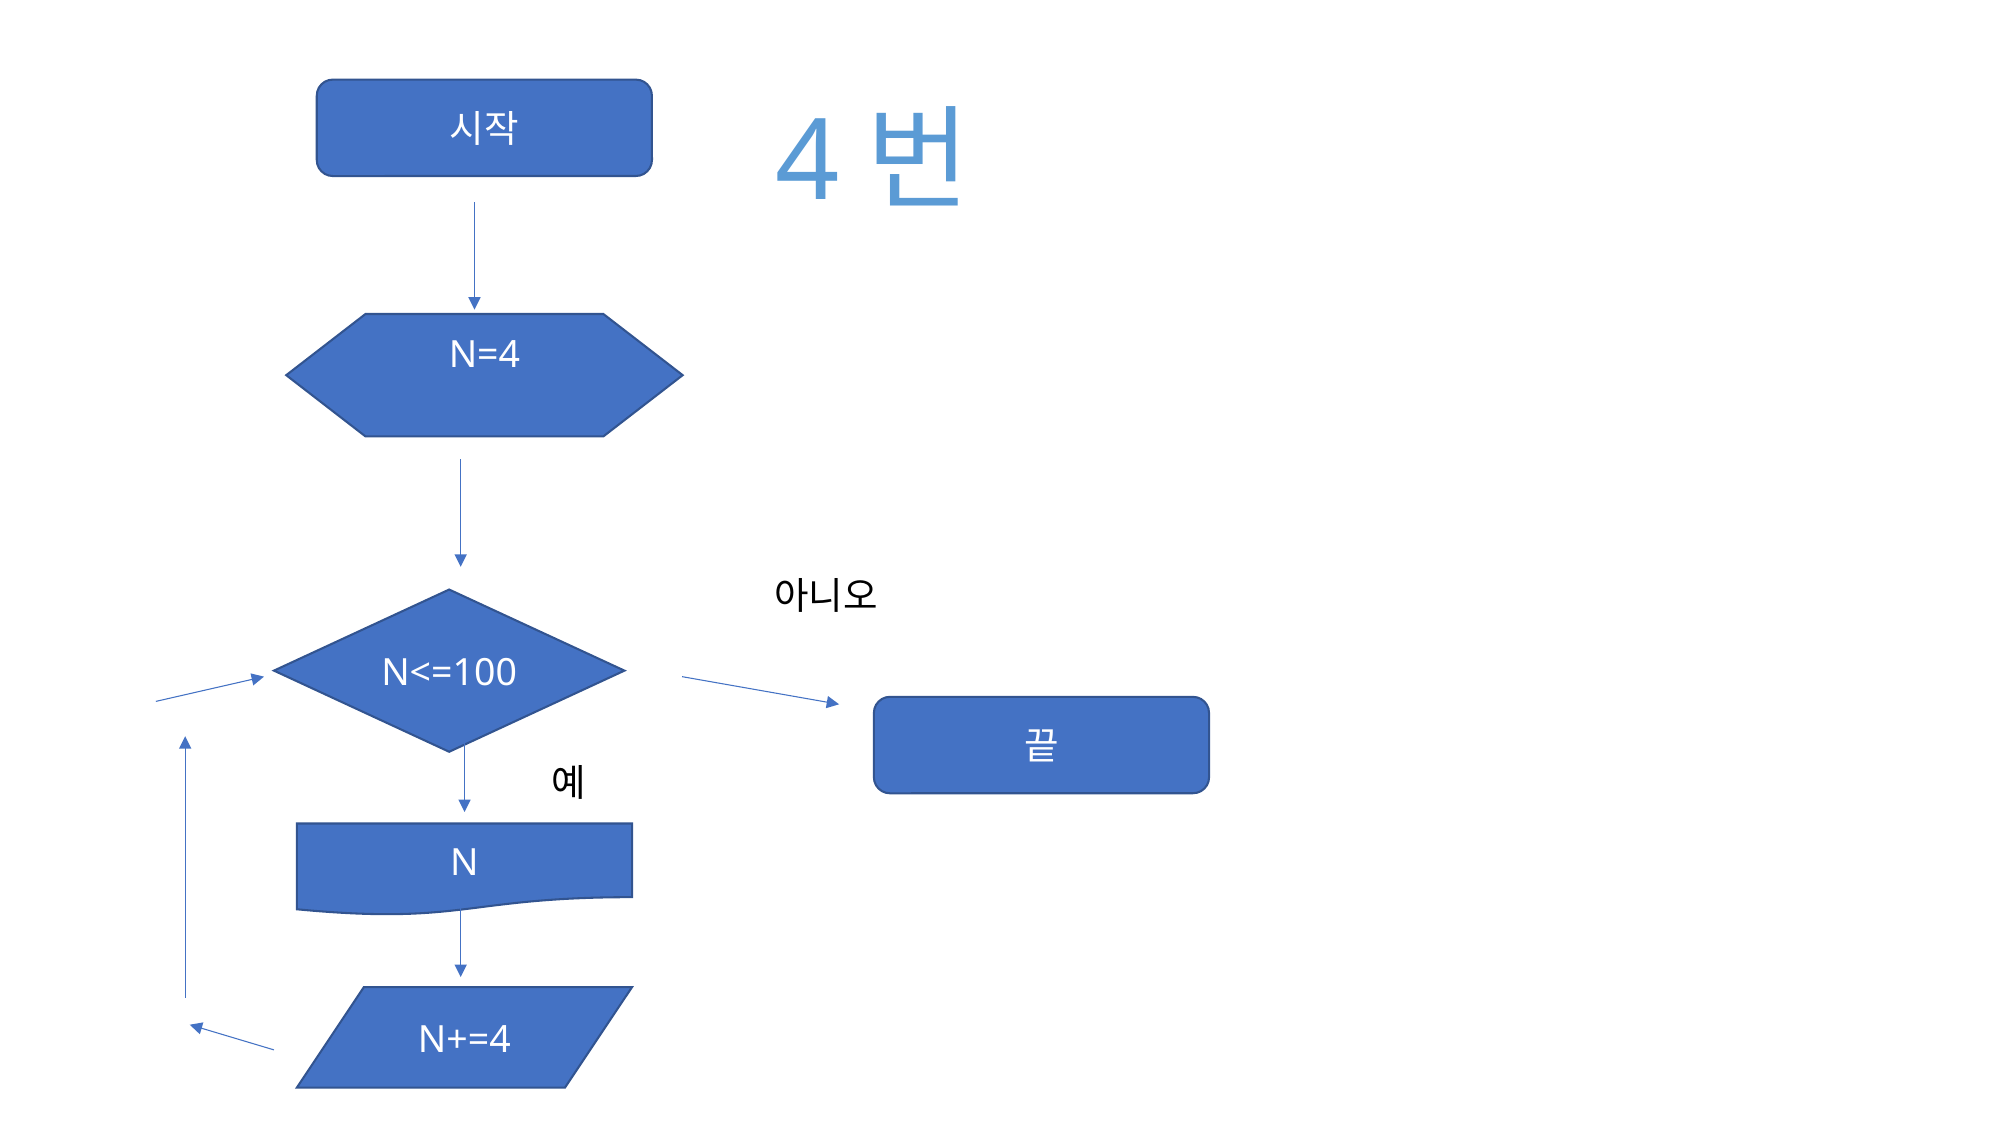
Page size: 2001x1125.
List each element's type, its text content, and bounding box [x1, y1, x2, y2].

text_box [682, 676, 840, 705]
text_box N+=4 [294, 986, 634, 1089]
text_box N [295, 822, 634, 916]
text_box 끝 [872, 695, 1211, 795]
text_box 시작 [315, 78, 654, 178]
text_box 예 [536, 751, 616, 812]
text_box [155, 676, 264, 702]
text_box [189, 1024, 274, 1050]
text_box 4번 [760, 79, 986, 230]
text_box 아니오 [759, 564, 919, 625]
text_box N<=100 [271, 588, 627, 753]
text_box N=4 [284, 312, 685, 438]
